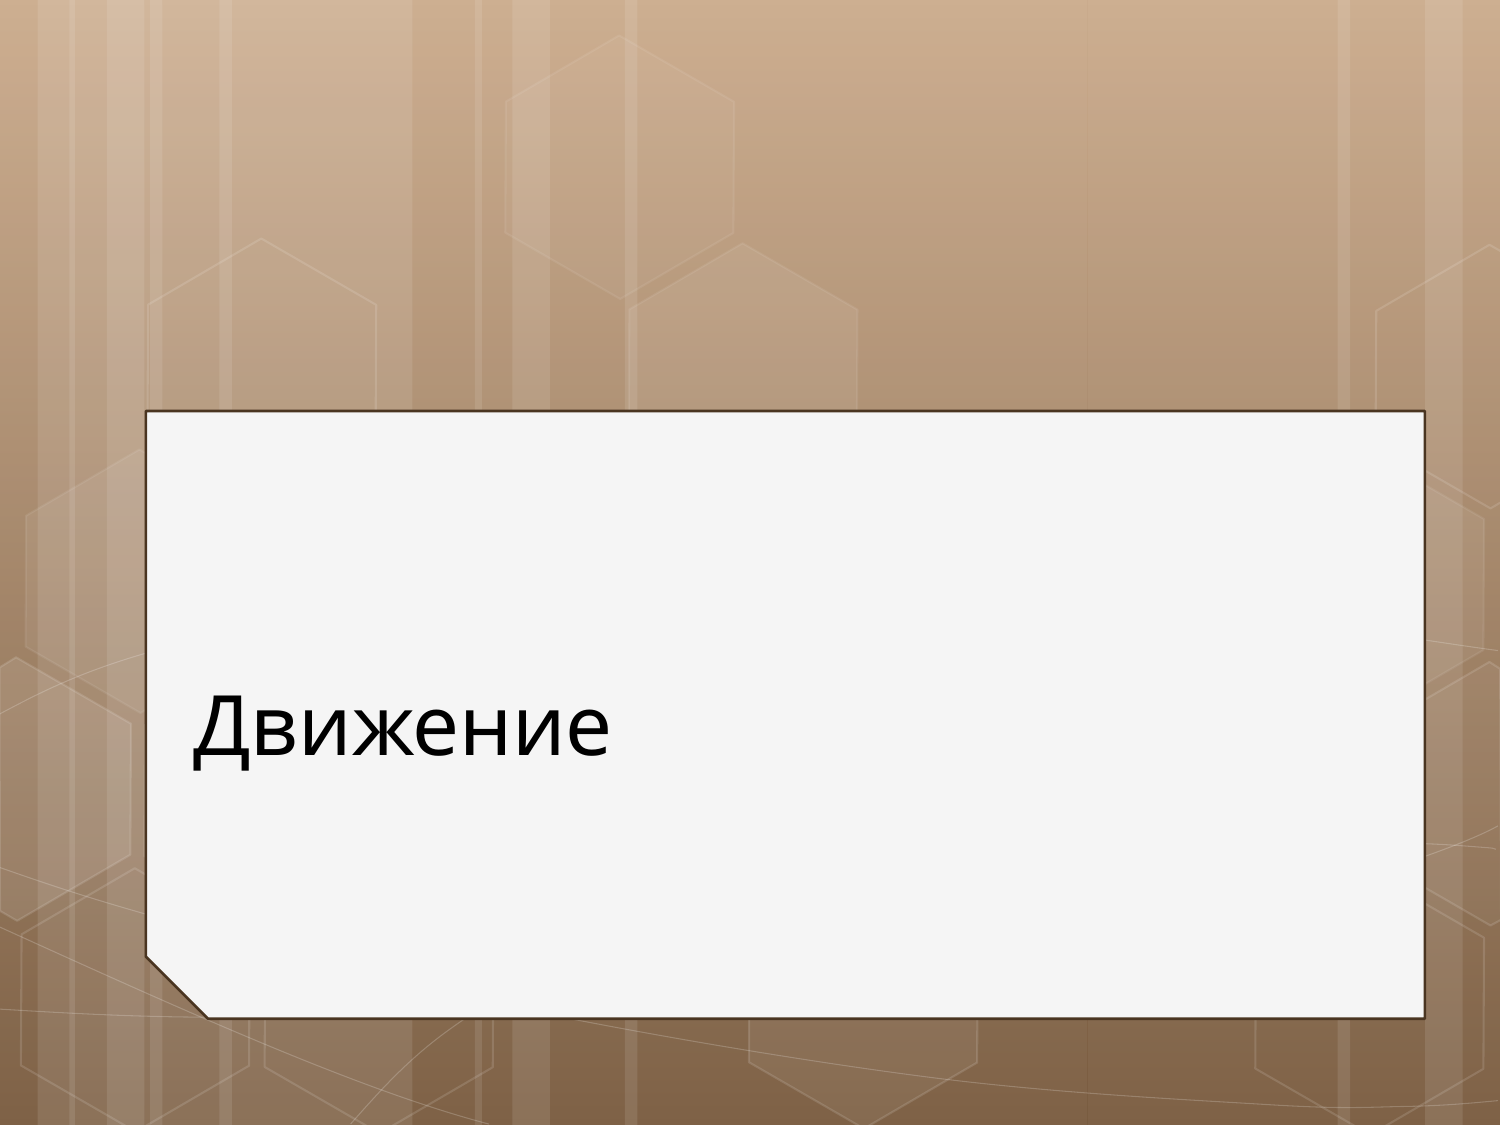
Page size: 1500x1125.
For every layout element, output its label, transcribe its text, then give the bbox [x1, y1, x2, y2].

list Движение [169, 437, 1400, 780]
